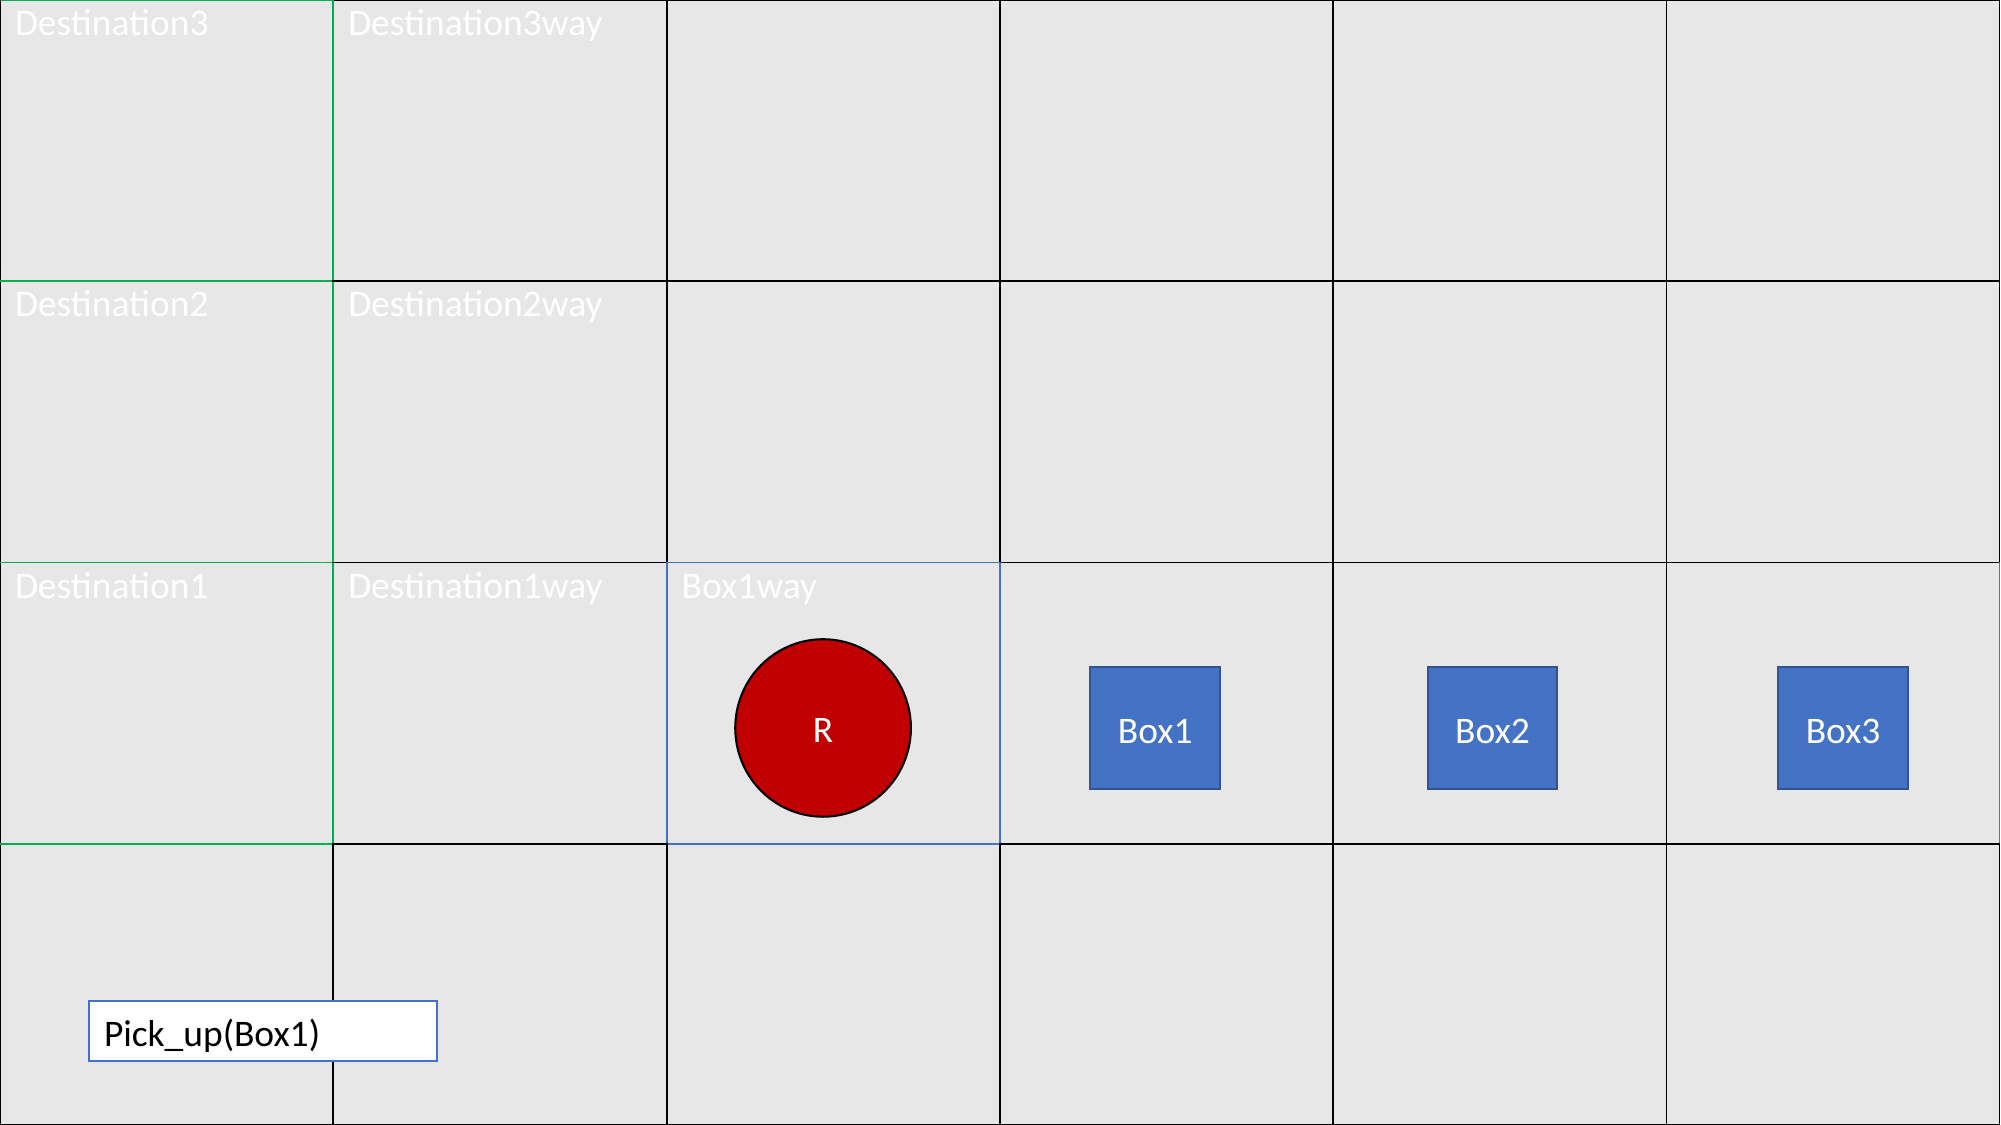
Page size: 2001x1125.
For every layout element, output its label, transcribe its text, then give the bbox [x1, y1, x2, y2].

table_cell [1334, 282, 1666, 562]
table_cell [1667, 845, 1999, 1124]
table_header [1001, 1, 1332, 280]
text_box Box3 [1777, 666, 1909, 790]
text_box R [734, 638, 912, 818]
table_cell [668, 282, 999, 562]
table_cell Destination1way [334, 563, 666, 843]
table_cell [1, 845, 332, 1124]
table_cell [1001, 563, 1332, 843]
text_box Box1 [1089, 666, 1221, 790]
text_box Box2 [1427, 666, 1558, 790]
table_cell [1667, 282, 1999, 562]
table_header Destination3 [1, 1, 332, 280]
table_cell [1667, 563, 1999, 843]
text_box Pick_up(Box1) [88, 1000, 438, 1062]
table_cell Destination1 [1, 563, 332, 843]
table_header [1667, 1, 1999, 280]
table_cell Destination2 [1, 282, 332, 562]
table_header [1334, 1, 1666, 280]
table_cell [1334, 563, 1666, 843]
table_cell [668, 845, 999, 1124]
table_cell [1334, 845, 1666, 1124]
table_cell Destination2way [334, 282, 666, 562]
table_cell [1001, 282, 1332, 562]
table_cell [334, 845, 666, 1124]
table_cell Box1way [668, 563, 999, 843]
table_header [668, 1, 999, 280]
table_cell [1001, 845, 1332, 1124]
table_header Destination3way [334, 1, 666, 280]
